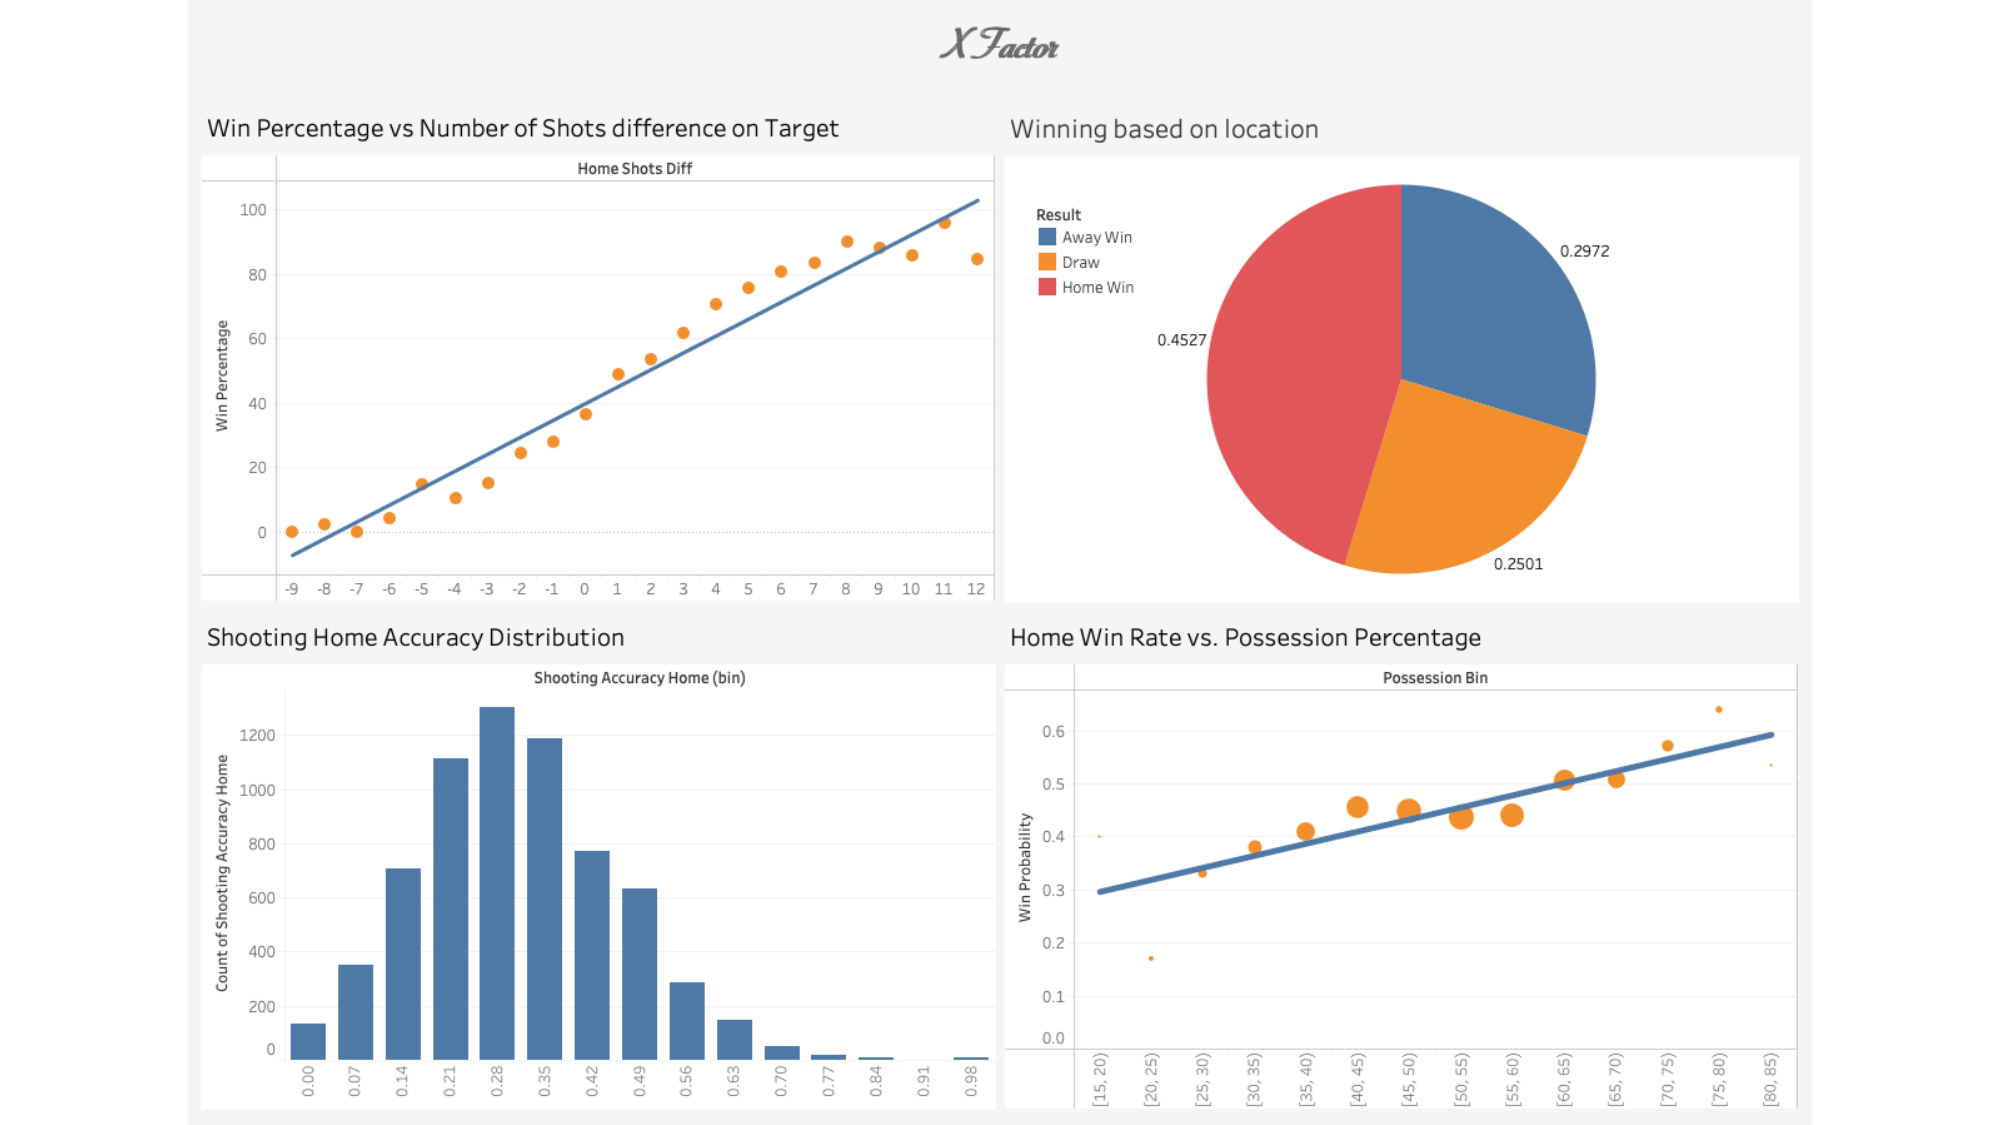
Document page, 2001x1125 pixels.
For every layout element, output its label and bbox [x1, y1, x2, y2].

picture [187, 0, 1813, 1125]
